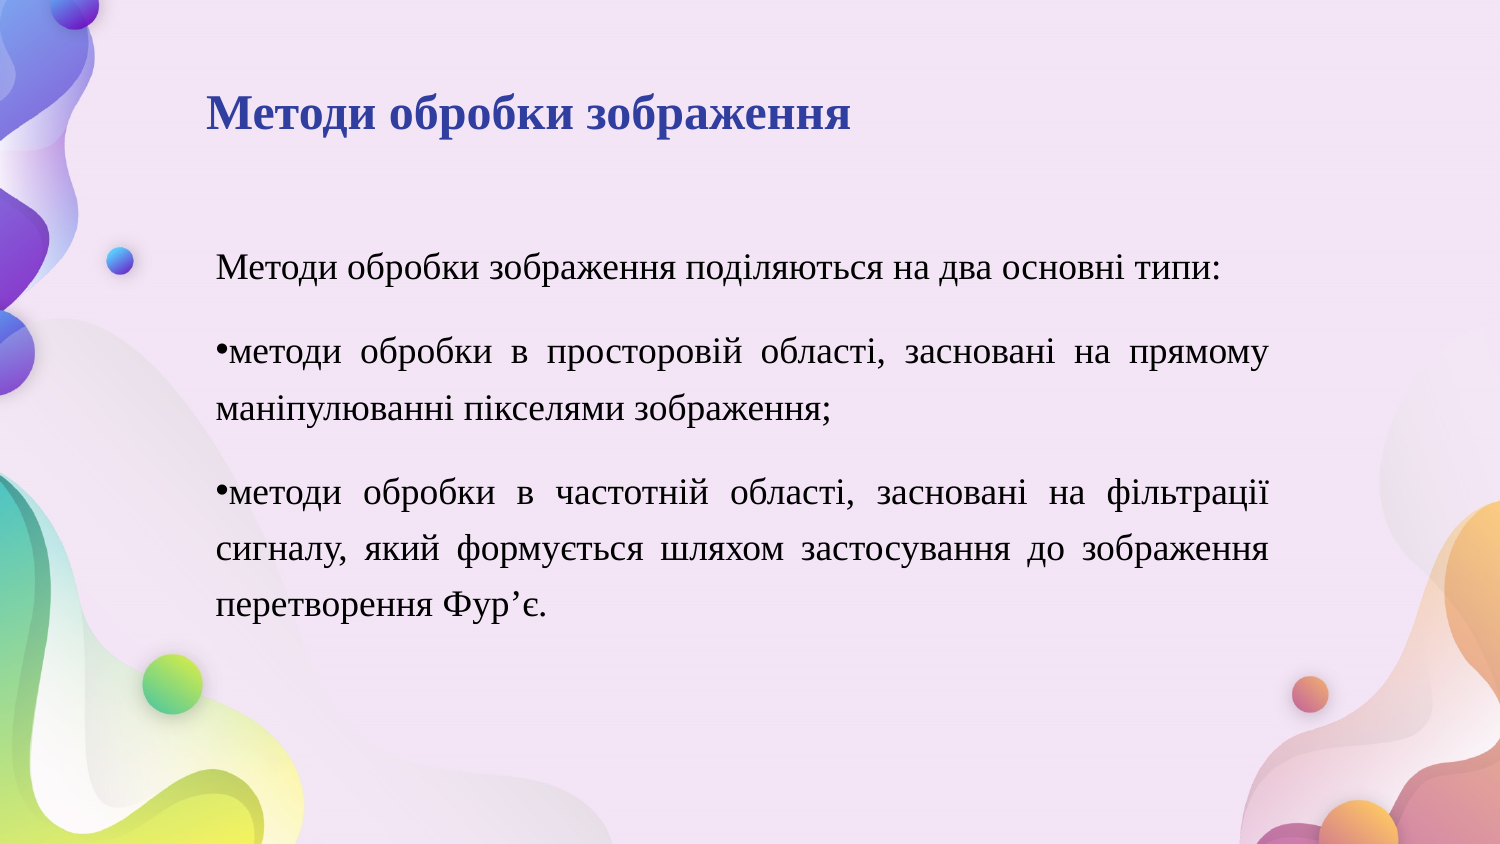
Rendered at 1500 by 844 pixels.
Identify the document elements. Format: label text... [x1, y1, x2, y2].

picture [0, 0, 1500, 844]
text_box Методи обробки зображення [194, 32, 975, 196]
list Методи обробки зображення поділяються на два основні типи: методи обробки в просторовій області, засновані на прямому маніпулюванні пікселями зображення; методи обробки в частотній області, засновані на фільтрації сигналу, який формується шляхом застосування до зображення перетворення Фур’є. [204, 225, 1282, 715]
